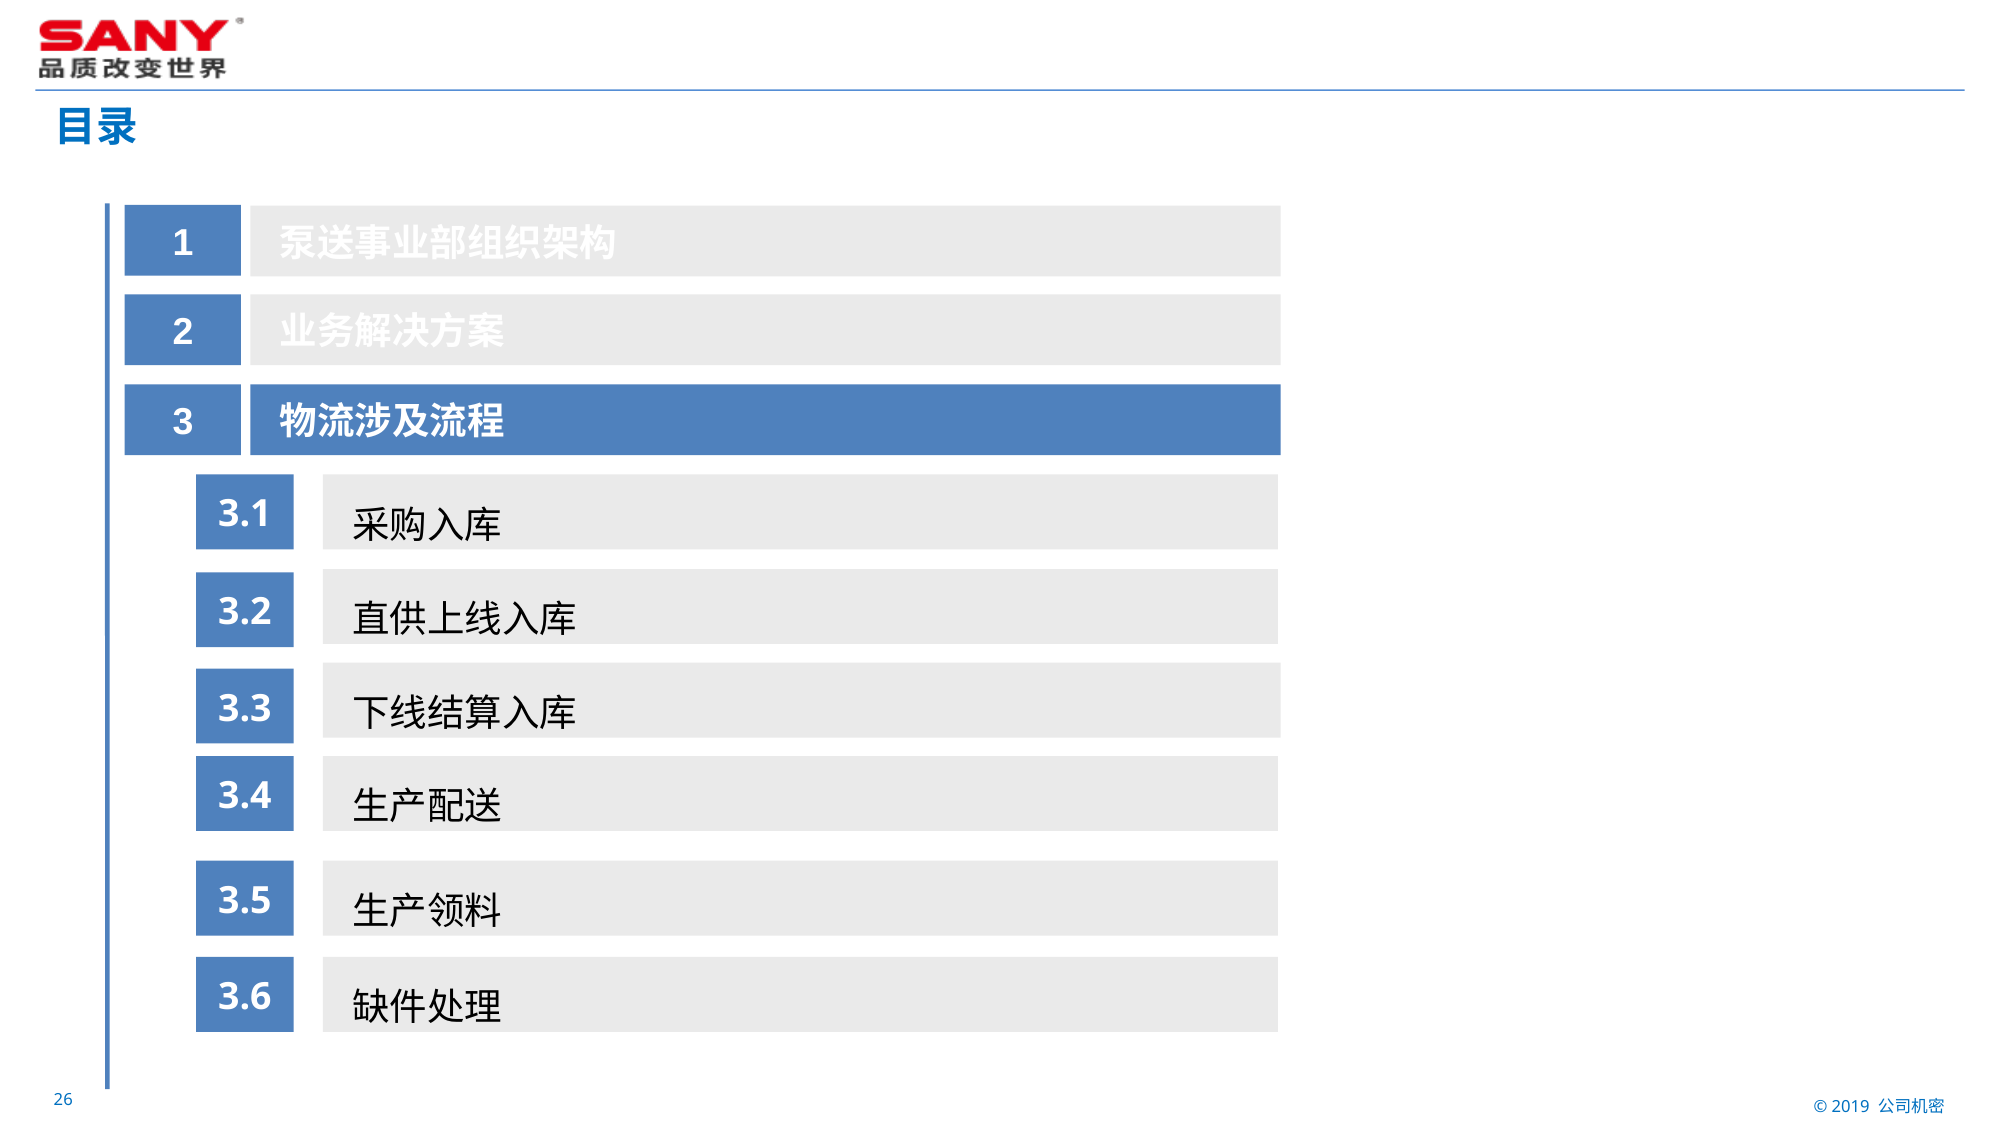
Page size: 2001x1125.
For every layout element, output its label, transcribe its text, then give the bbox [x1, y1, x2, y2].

text_box 3.5 [196, 860, 294, 936]
text_box 1 [124, 204, 241, 276]
text_box 生产配送 [322, 756, 1278, 831]
text_box 泵送事业部组织架构 [250, 205, 1281, 277]
text_box 直供上线入库 [322, 569, 1278, 644]
text_box 3.1 [196, 474, 294, 550]
text_box 生产领料 [322, 860, 1278, 936]
text_box 3.2 [196, 572, 294, 648]
title 目录 [39, 97, 1941, 196]
text_box 3.6 [196, 956, 294, 1032]
text_box 3.4 [196, 756, 294, 831]
text_box 物流涉及流程 [250, 384, 1281, 456]
picture [38, 8, 264, 89]
text_box 缺件处理 [322, 956, 1278, 1032]
text_box 3 [124, 384, 241, 456]
text_box 下线结算入库 [322, 662, 1281, 738]
text_box 采购入库 [322, 474, 1278, 550]
text_box 3.3 [196, 668, 294, 744]
text_box 2 [124, 294, 241, 366]
text_box 业务解决方案 [250, 294, 1281, 366]
